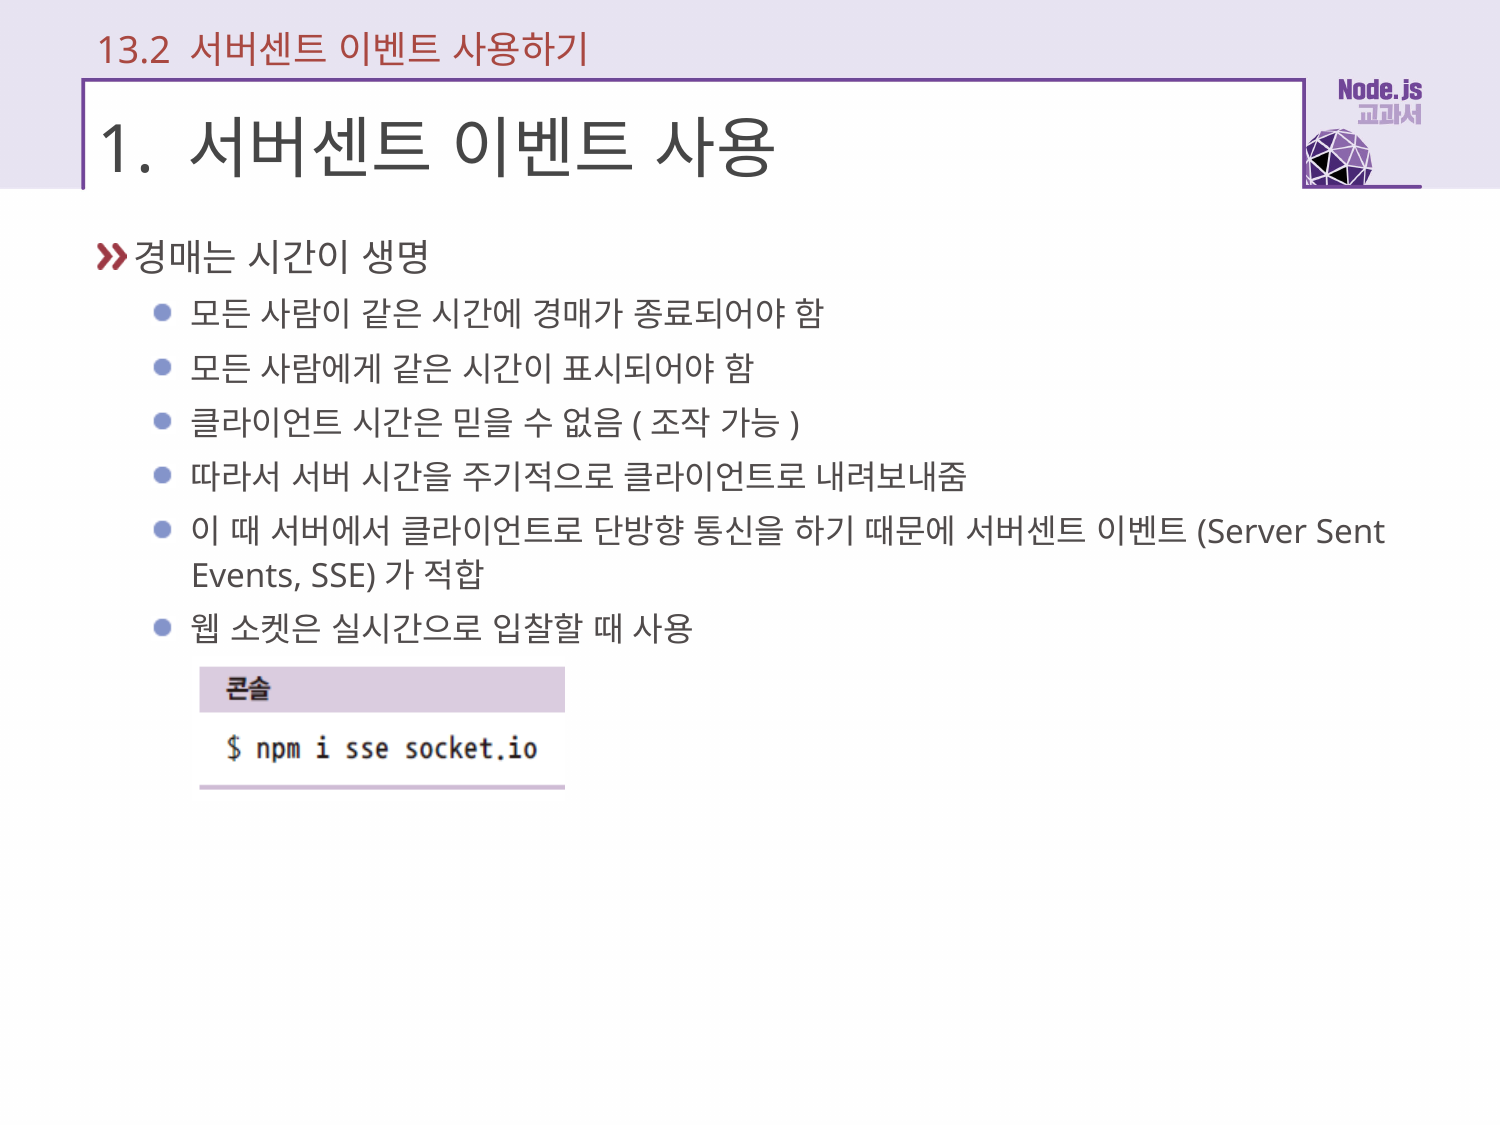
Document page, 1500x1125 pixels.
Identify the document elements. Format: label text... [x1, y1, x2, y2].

title 1. 서버센트 이벤트 사용 [82, 61, 1413, 193]
picture [0, 0, 1500, 1125]
text_box 13.2 서버센트 이벤트 사용하기 [81, 14, 807, 62]
list 경매는 시간이 생명 모든 사람이 같은 시간에 경매가 종료되어야 함 모든 사람에게 같은 시간이 표시되어야 함 클라이언트 시간은 믿을 수 없음(조작 가능) 따라서 서버 시간을 주기적으로 클라이언트로 내려보내줌 이 때 서버에서 클라이언트로 단방향 통신을 하기 때문에 서버센트 이벤트(Server Sent Events, SSE)가 적합 웹 소켓은 실시간으로 입찰할 때 사용 [81, 222, 1412, 1037]
